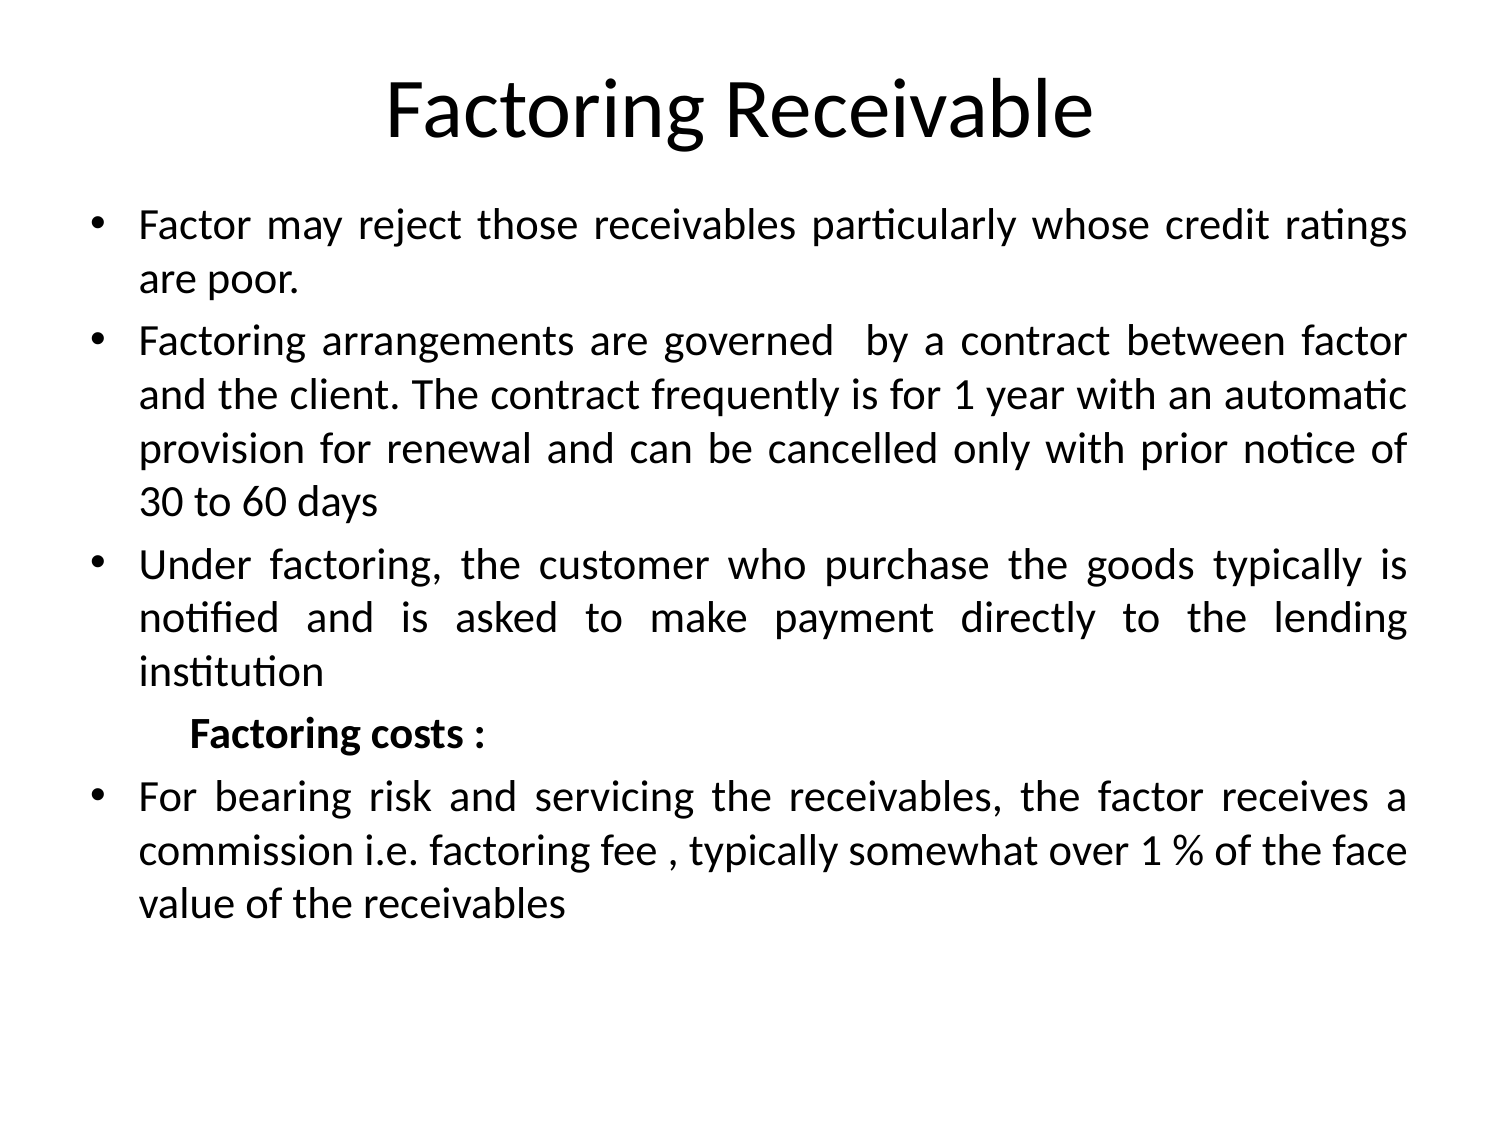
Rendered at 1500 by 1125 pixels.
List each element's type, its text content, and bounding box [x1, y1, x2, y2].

title Factoring Receivable [75, 45, 1425, 163]
list Factor may reject those receivables particularly whose credit ratings are poor. Factoring arrangements are governed by a contract between factor and the client. The contract frequently is for 1 year with an automatic provision for renewal and can be cancelled only with prior notice of 30 to 60 days Under factoring, the customer who purchase the goods typically is notified and is asked to make payment directly to the lending institution Factoring costs : For bearing risk and servicing the receivables, the factor receives a commission i.e. factoring fee , typically somewhat over 1 % of the face value of the receivables [75, 187, 1425, 1005]
